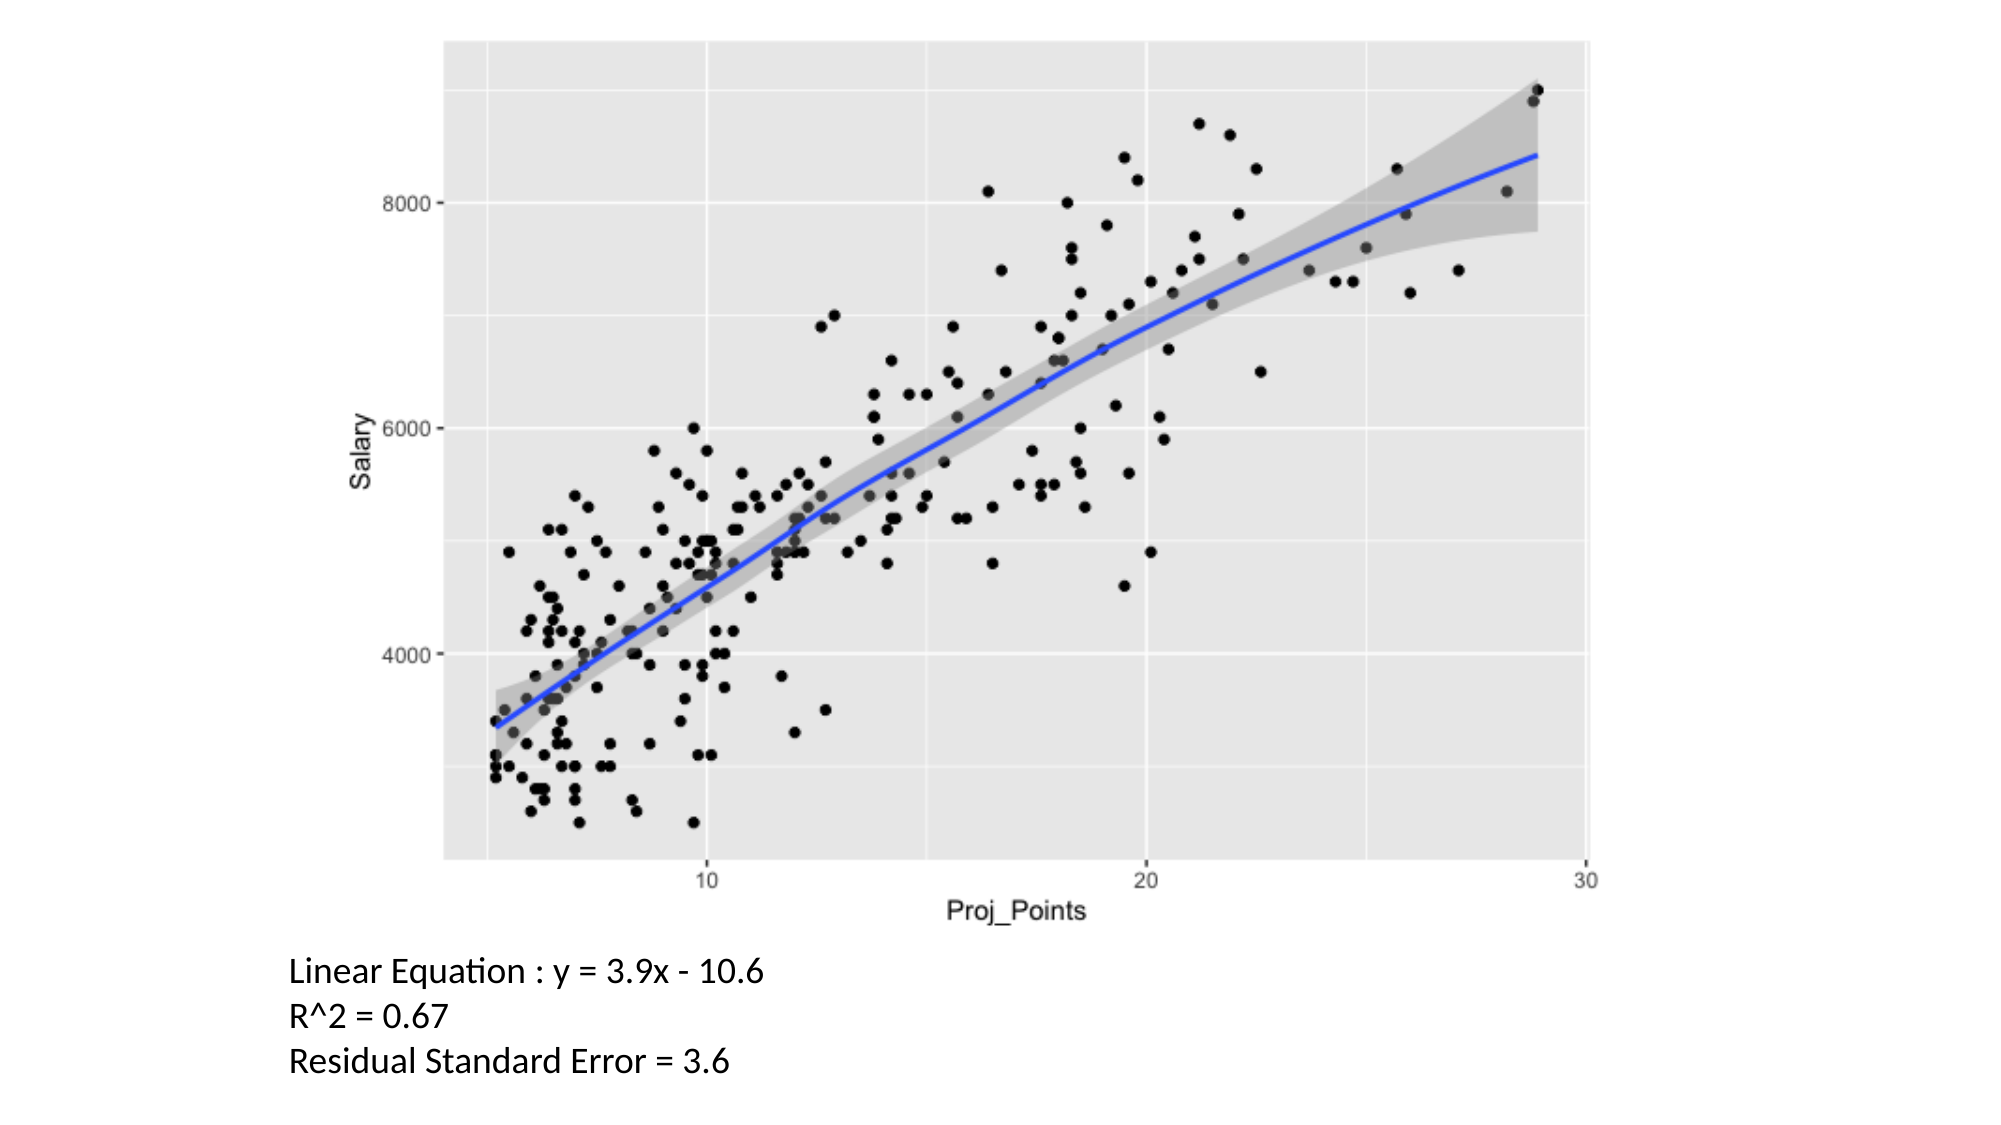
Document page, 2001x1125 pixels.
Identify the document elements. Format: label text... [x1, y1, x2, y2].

picture [337, 28, 1604, 939]
text_box Linear Equation : y = 3.9x - 10.6 R^2 = 0.67 Residual Standard Error = 3.6 [274, 938, 1334, 1088]
